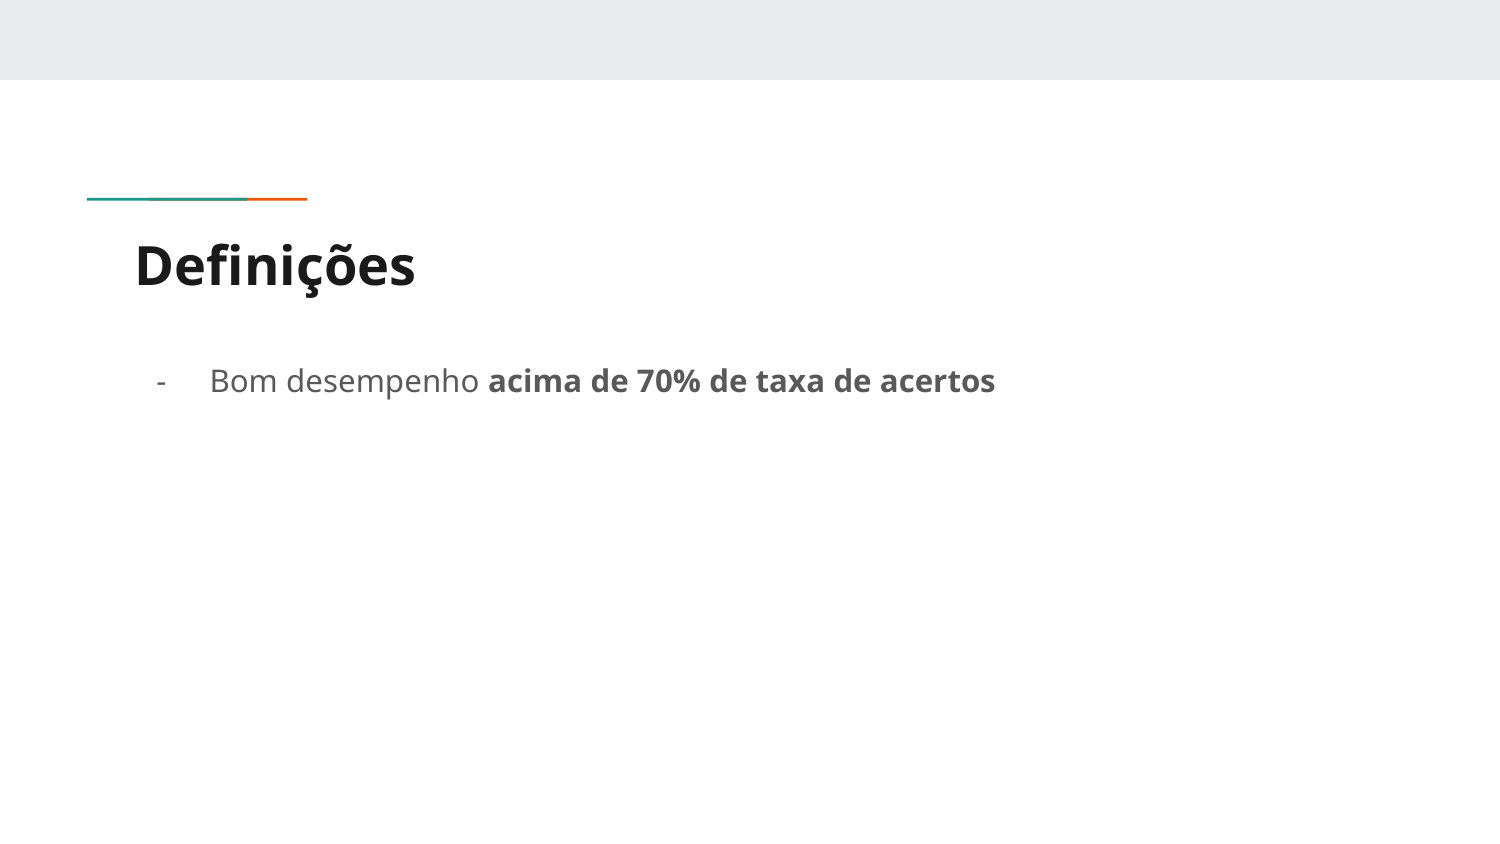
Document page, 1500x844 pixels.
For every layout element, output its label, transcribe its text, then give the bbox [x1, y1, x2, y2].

title Definições [119, 216, 1381, 305]
list Bom desempenho acima de 70% de taxa de acertos [119, 341, 1381, 712]
